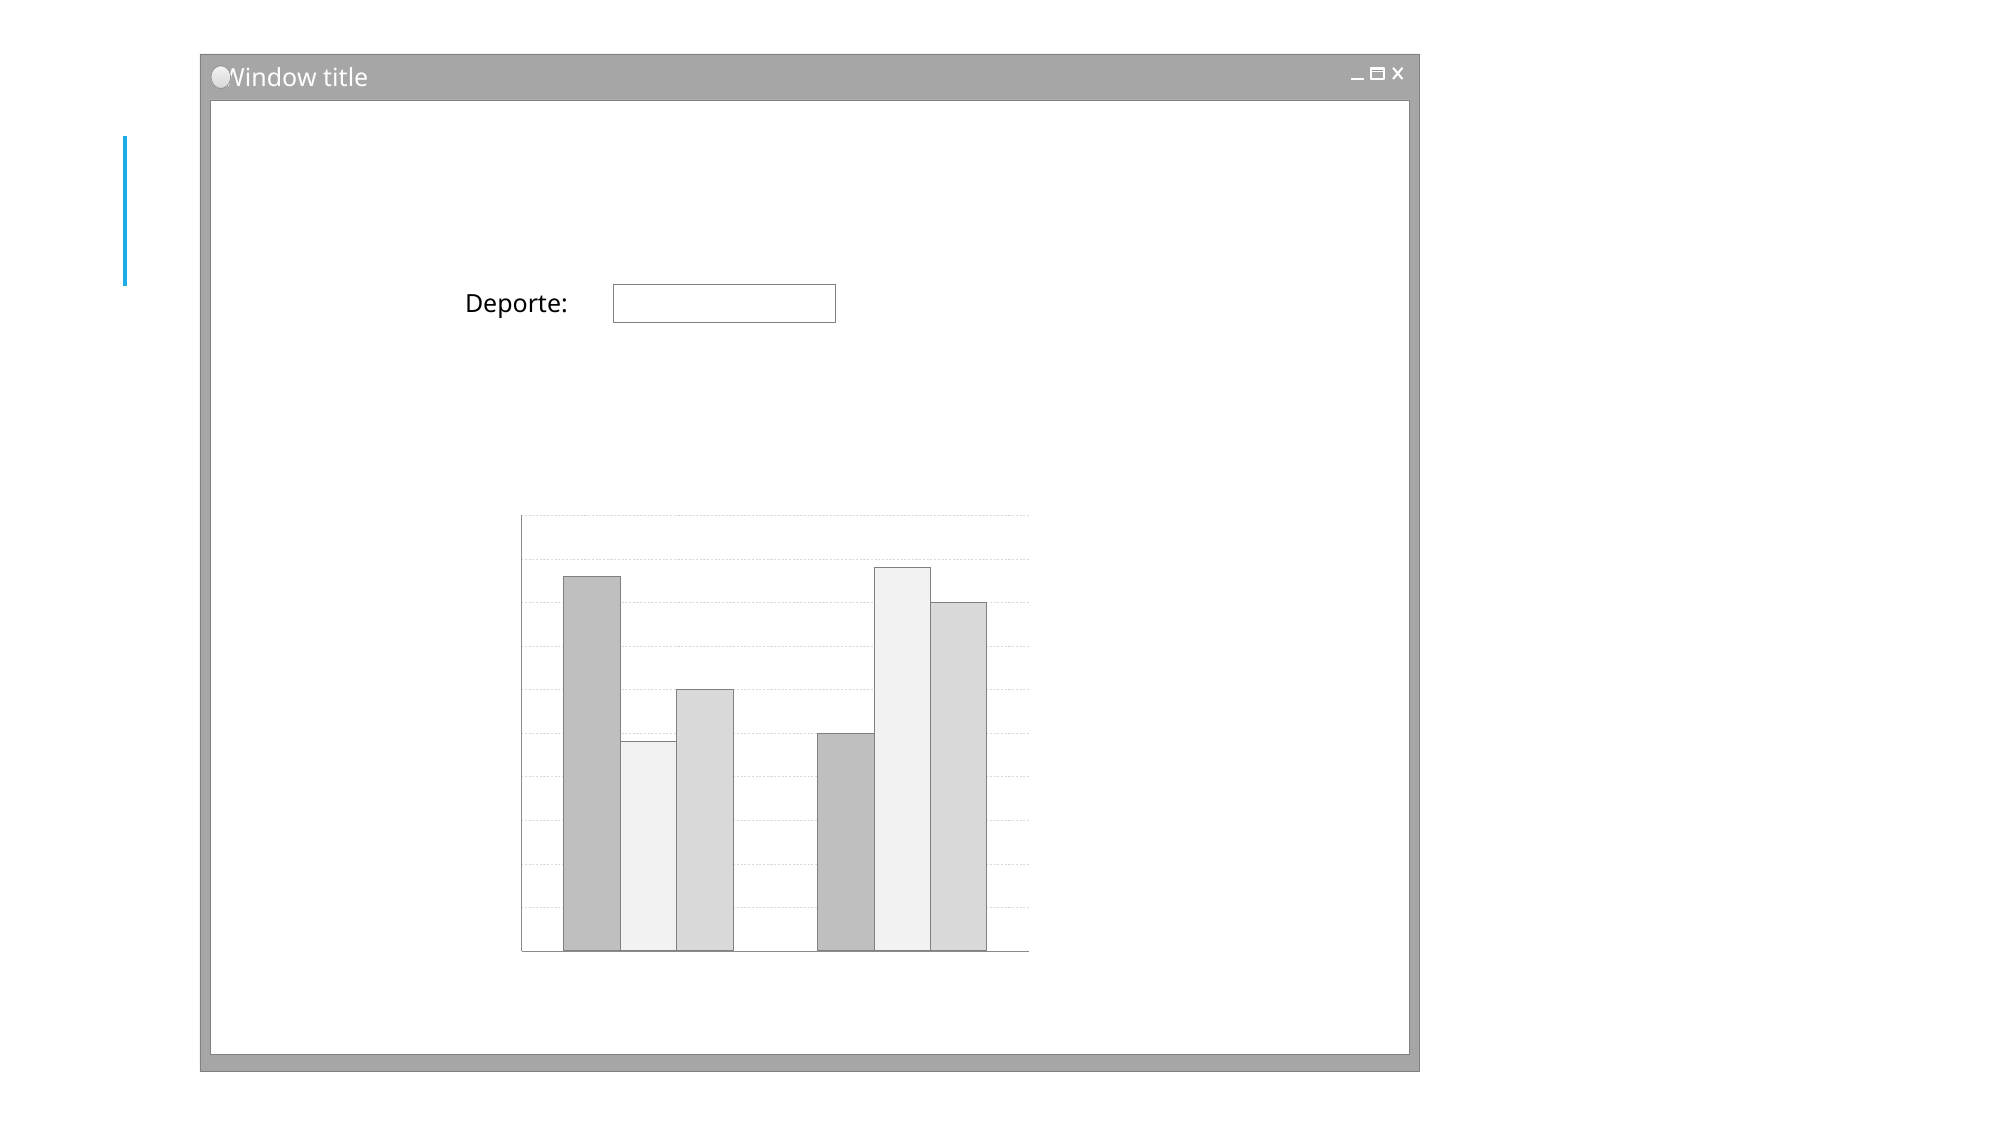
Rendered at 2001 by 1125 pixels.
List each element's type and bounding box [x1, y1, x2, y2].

text_box [199, 53, 1420, 1072]
chart [510, 506, 1041, 961]
